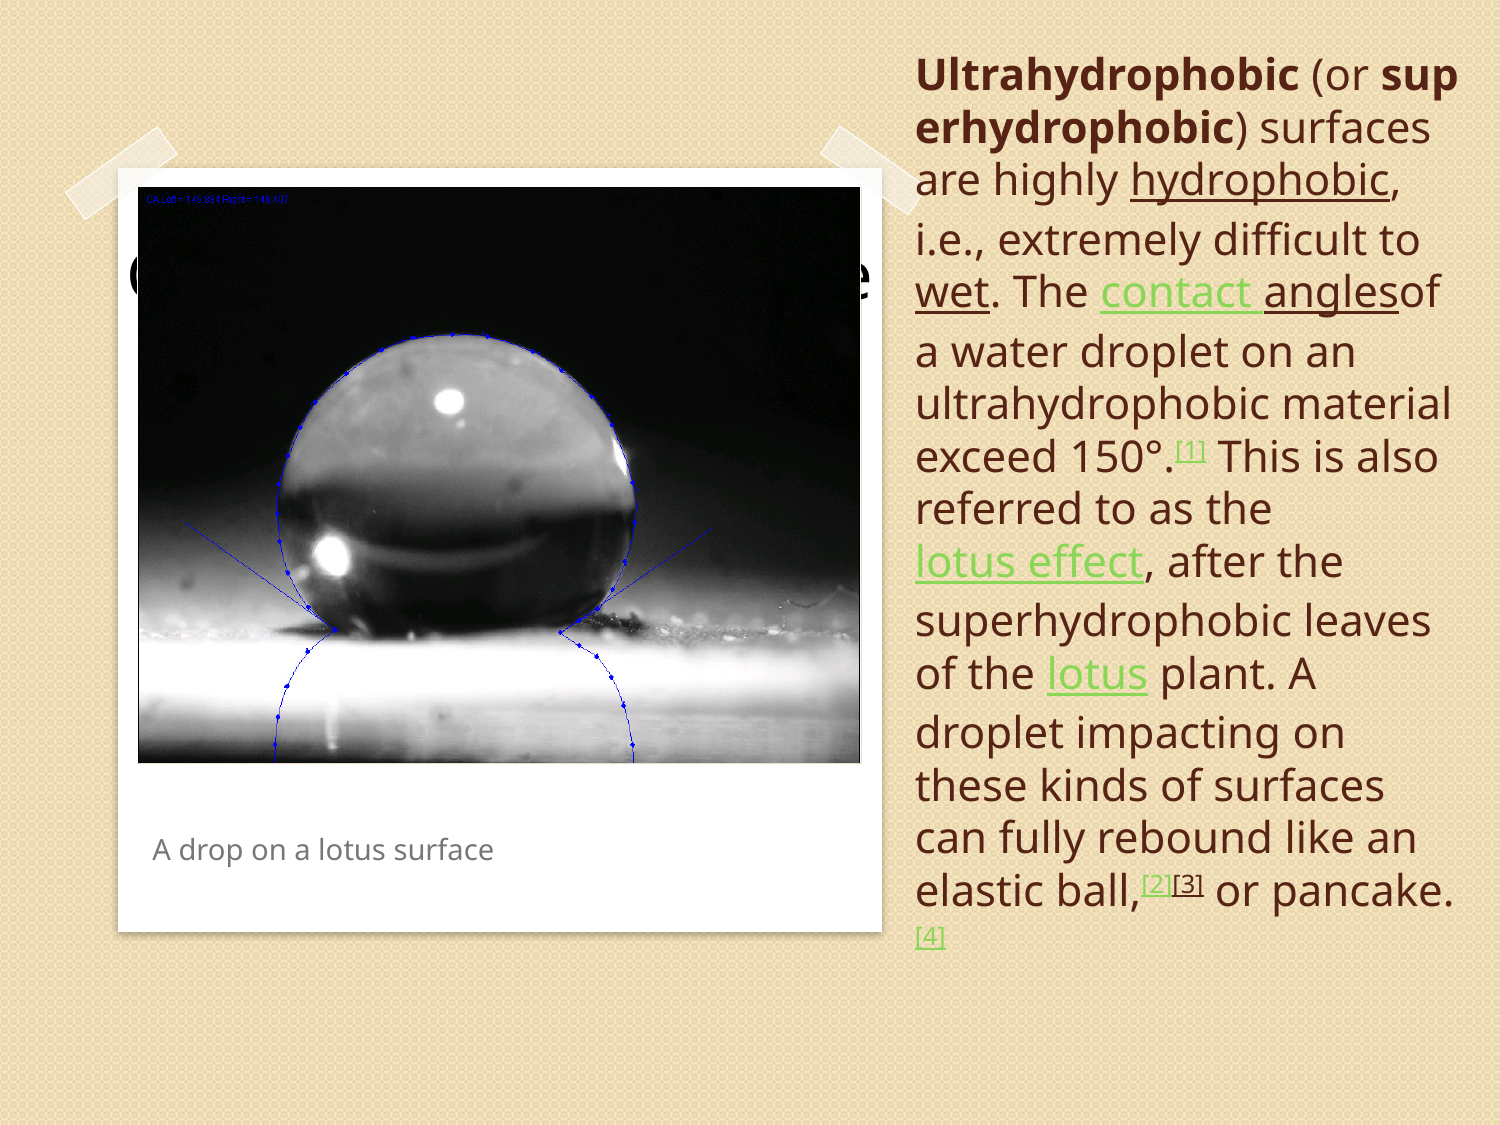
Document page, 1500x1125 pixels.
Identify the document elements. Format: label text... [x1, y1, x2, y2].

list A drop on a lotus surface [137, 787, 863, 913]
title SUPERHYDROPHOBIC Ultrahydrophobic (or superhydrophobic) surfaces are highly hydrophobic, i.e., extremely difficult to wet. The contact anglesof a water droplet on an ultrahydrophobic material exceed 150°.[1] This is also referred to as the lotus effect, after the superhydrophobic leaves of the lotus plant. A droplet impacting on these kinds of surfaces can fully rebound like an elastic ball,[2][3] or pancake.[4] [900, 174, 1475, 975]
picture [137, 187, 863, 765]
